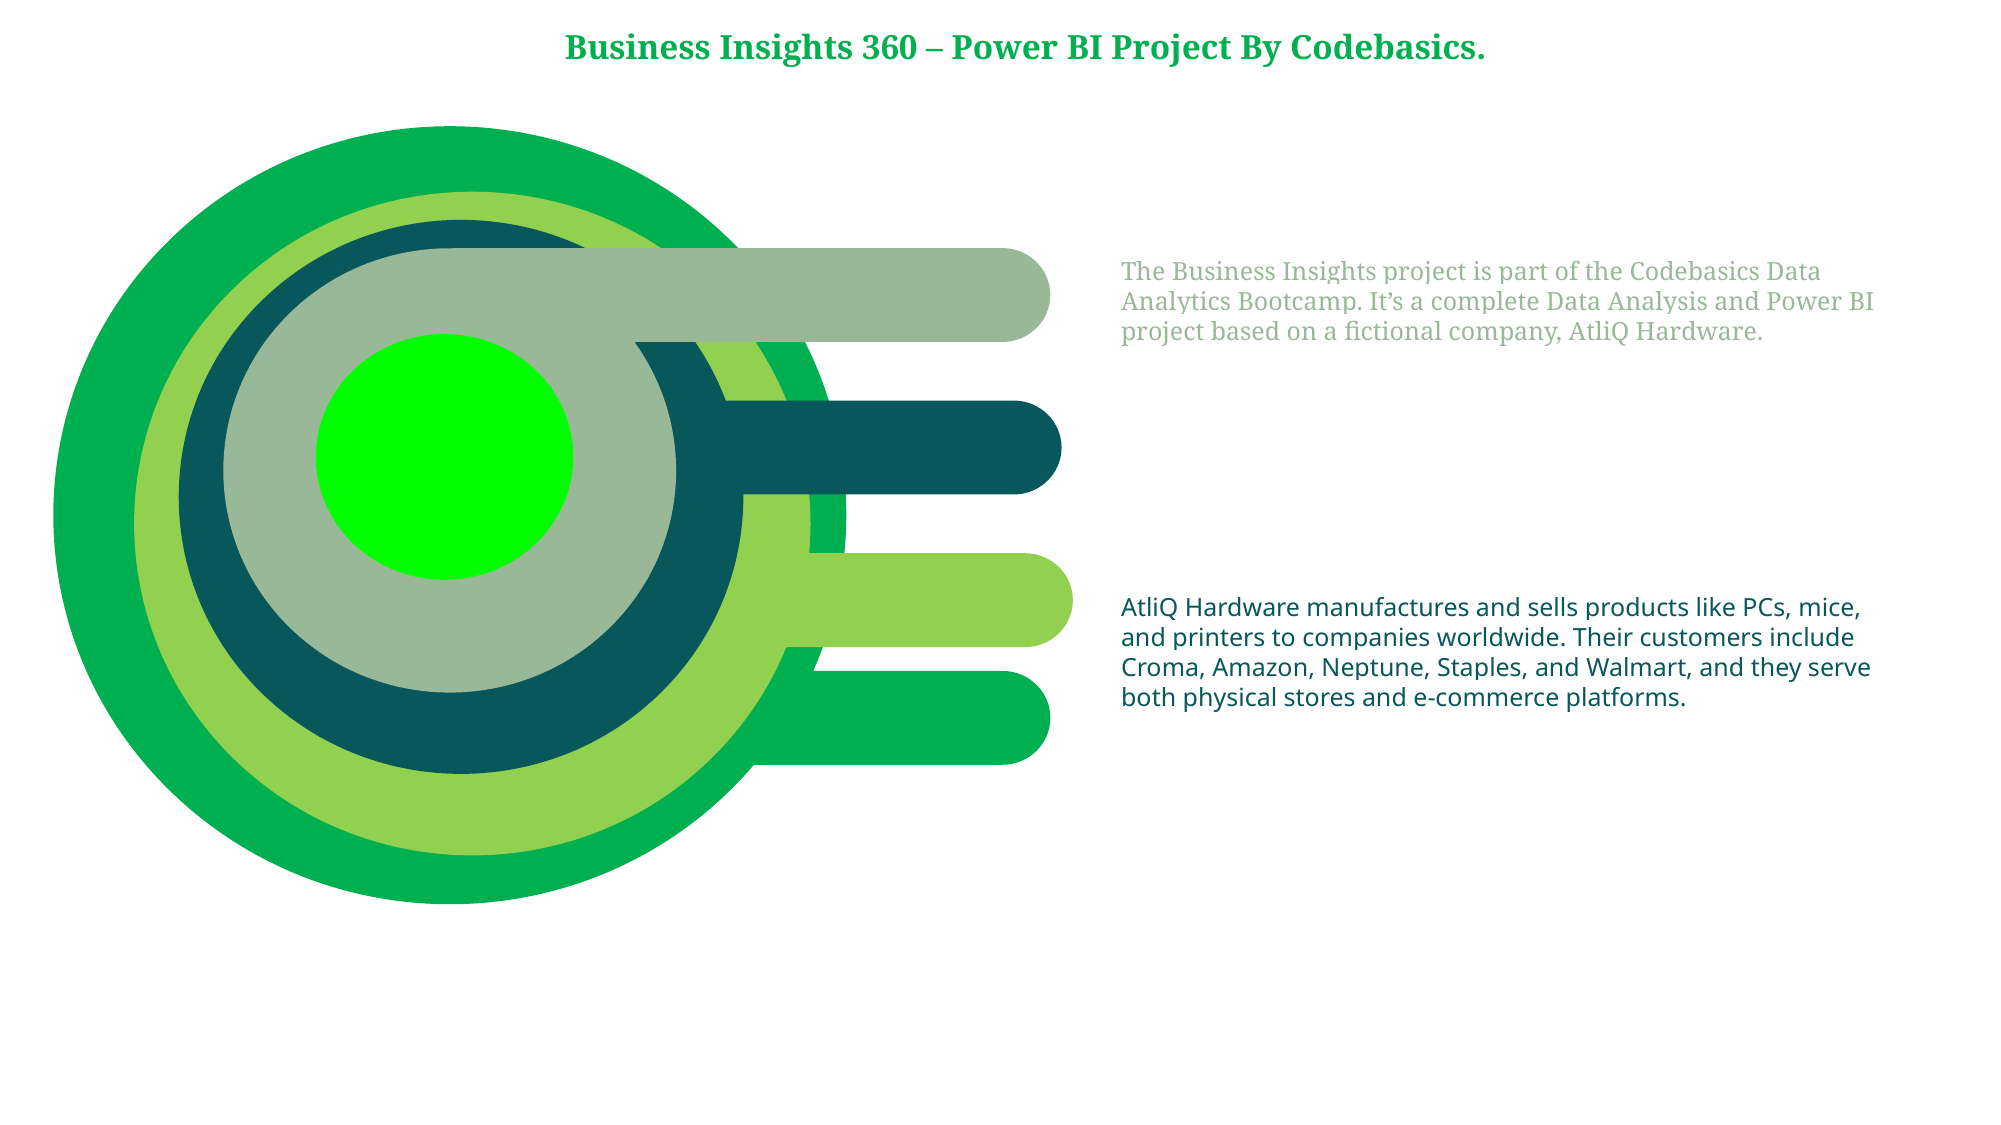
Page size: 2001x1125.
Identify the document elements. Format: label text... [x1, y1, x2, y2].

text_box [53, 126, 1051, 905]
text_box The Business Insights project is part of the Codebasics Data Analytics Bootcamp. It’s a complete Data Analysis and Power BI project based on a fictional company, AtliQ Hardware. [1106, 248, 1896, 353]
text_box Business Insights 360 – Power BI Project By Codebasics. [527, 18, 1525, 114]
text_box AtliQ Hardware manufactures and sells products like PCs, mice, and printers to companies worldwide. Their customers include Croma, Amazon, Neptune, Staples, and Walmart, and they serve both physical stores and e-commerce platforms. [1106, 584, 1896, 719]
text_box [223, 248, 1051, 693]
text_box [178, 219, 1062, 774]
text_box [134, 191, 1073, 856]
text_box [315, 334, 574, 580]
